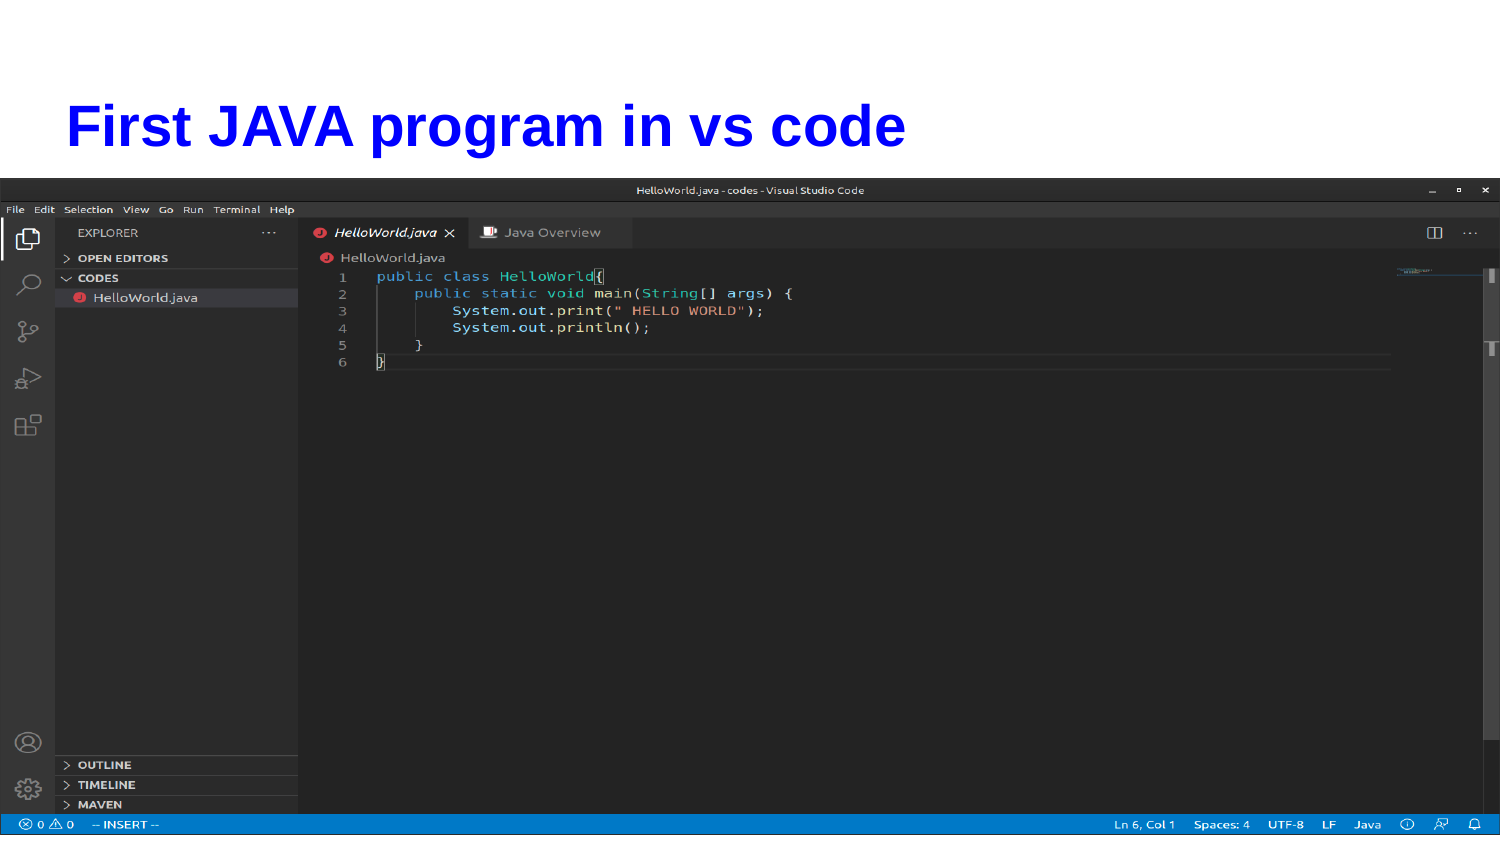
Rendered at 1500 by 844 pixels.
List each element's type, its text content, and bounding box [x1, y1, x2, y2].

title First JAVA program in vs code [51, 72, 1449, 167]
picture [0, 178, 1500, 835]
